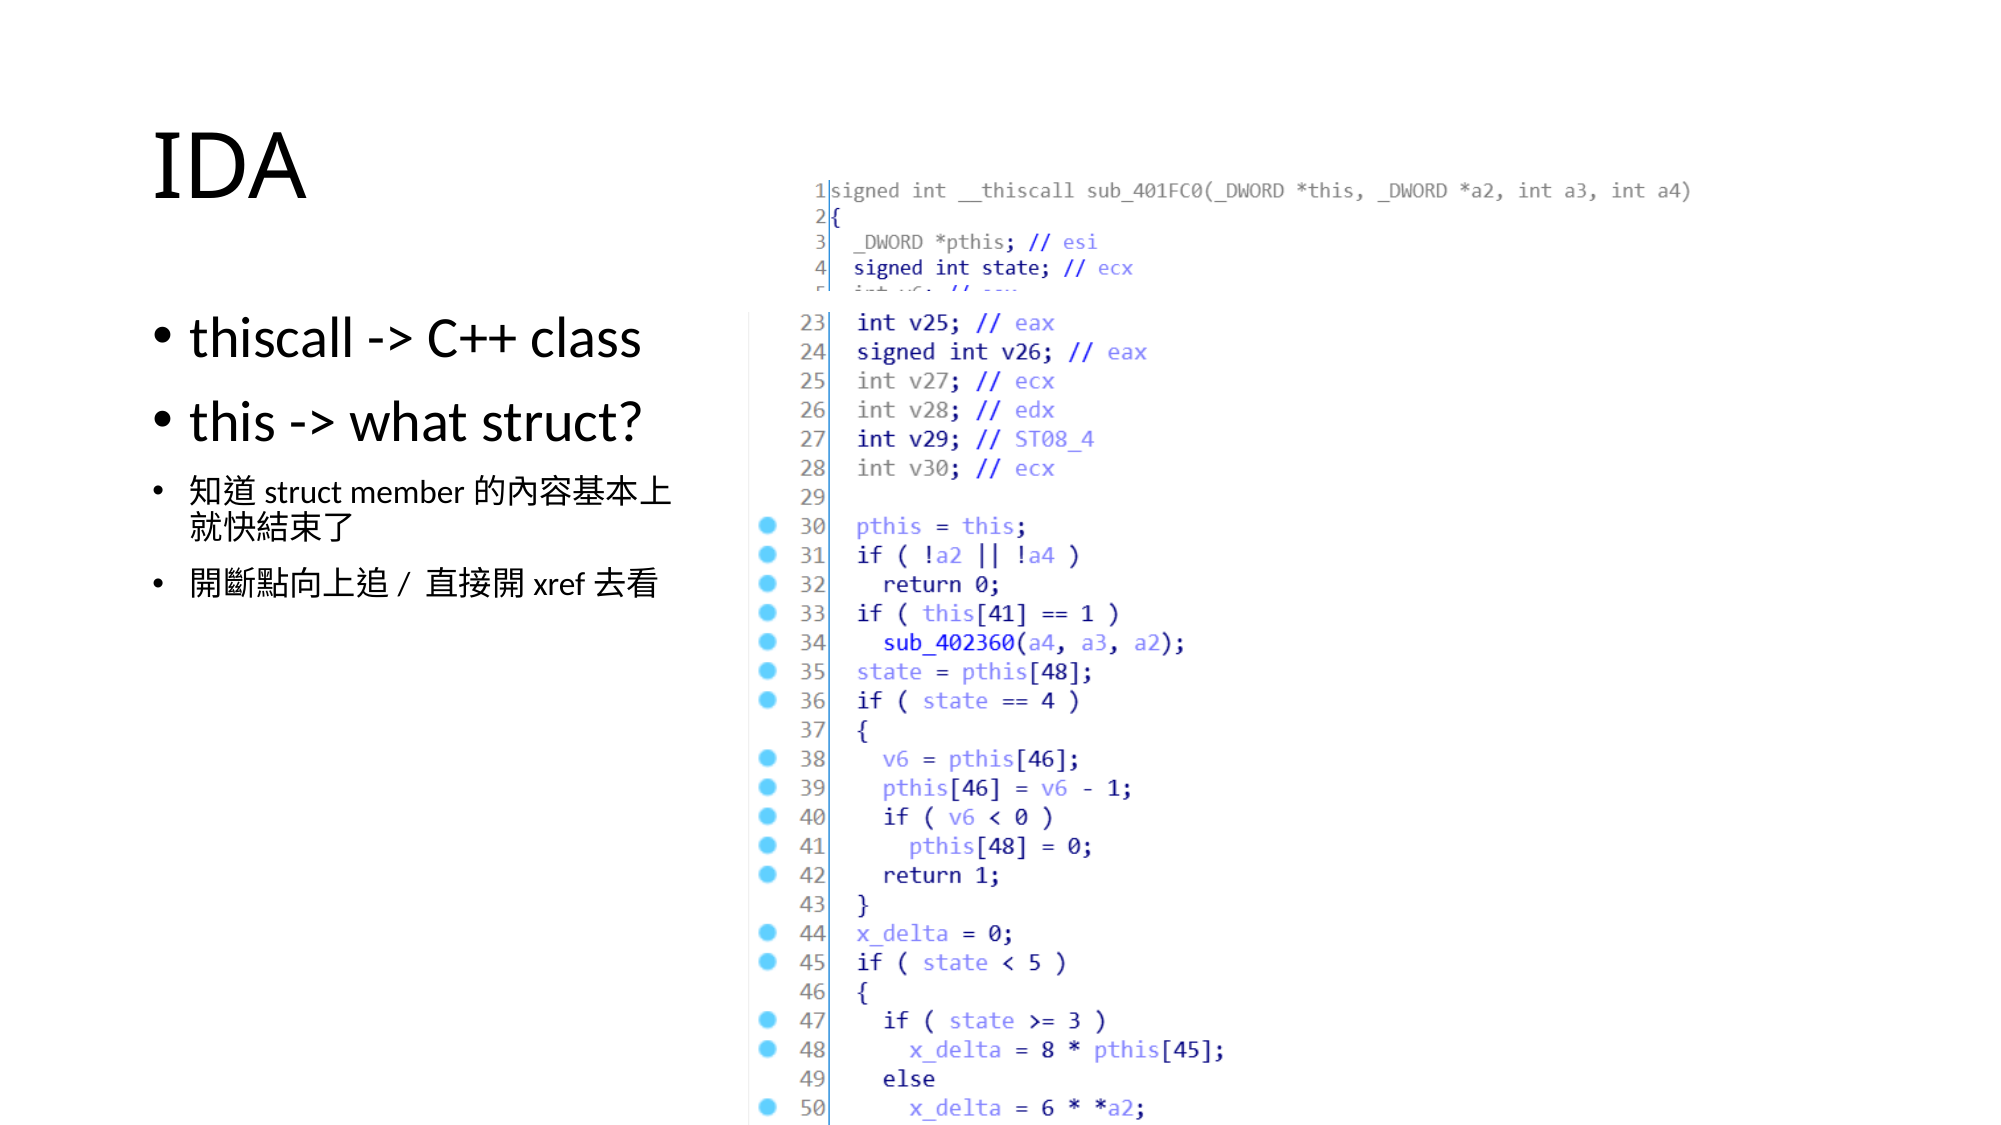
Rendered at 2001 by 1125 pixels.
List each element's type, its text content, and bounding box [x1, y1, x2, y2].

picture [748, 312, 1418, 1125]
picture [795, 180, 1980, 291]
list thiscall -> C++ class this -> what struct? 知道struct member的內容基本上就快結束了 開斷點向上追/ 直接開xref去看 [137, 299, 720, 1014]
title IDA [137, 59, 1863, 278]
